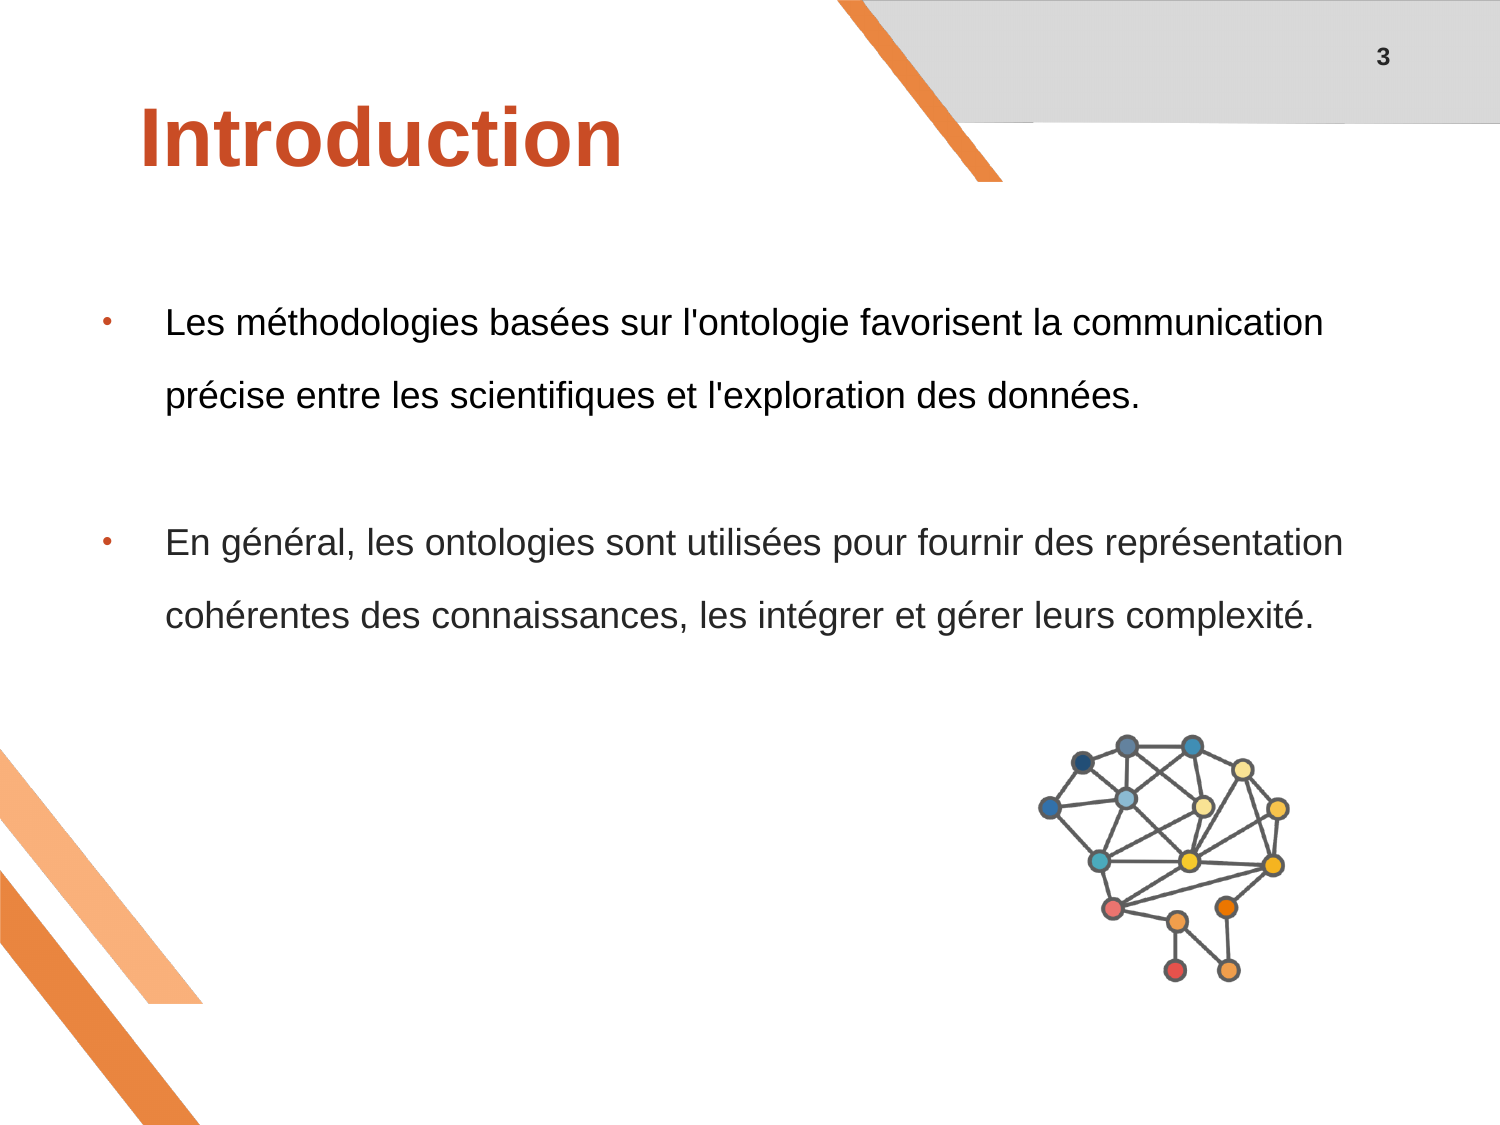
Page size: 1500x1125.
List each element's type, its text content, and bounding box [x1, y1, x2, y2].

picture [962, 656, 1365, 1059]
list Les méthodologies basées sur l'ontologie favorisent la communication précise entre les scientifiques et l'exploration des données. En général, les ontologies sont utilisées pour fournir des représentation cohérentes des connaissances, les intégrer et gérer leurs complexité. [76, 290, 1473, 835]
picture [0, 745, 203, 1125]
title Introduction [0, 78, 929, 190]
picture [837, 0, 1500, 182]
slide_number 3 [1342, 28, 1425, 78]
